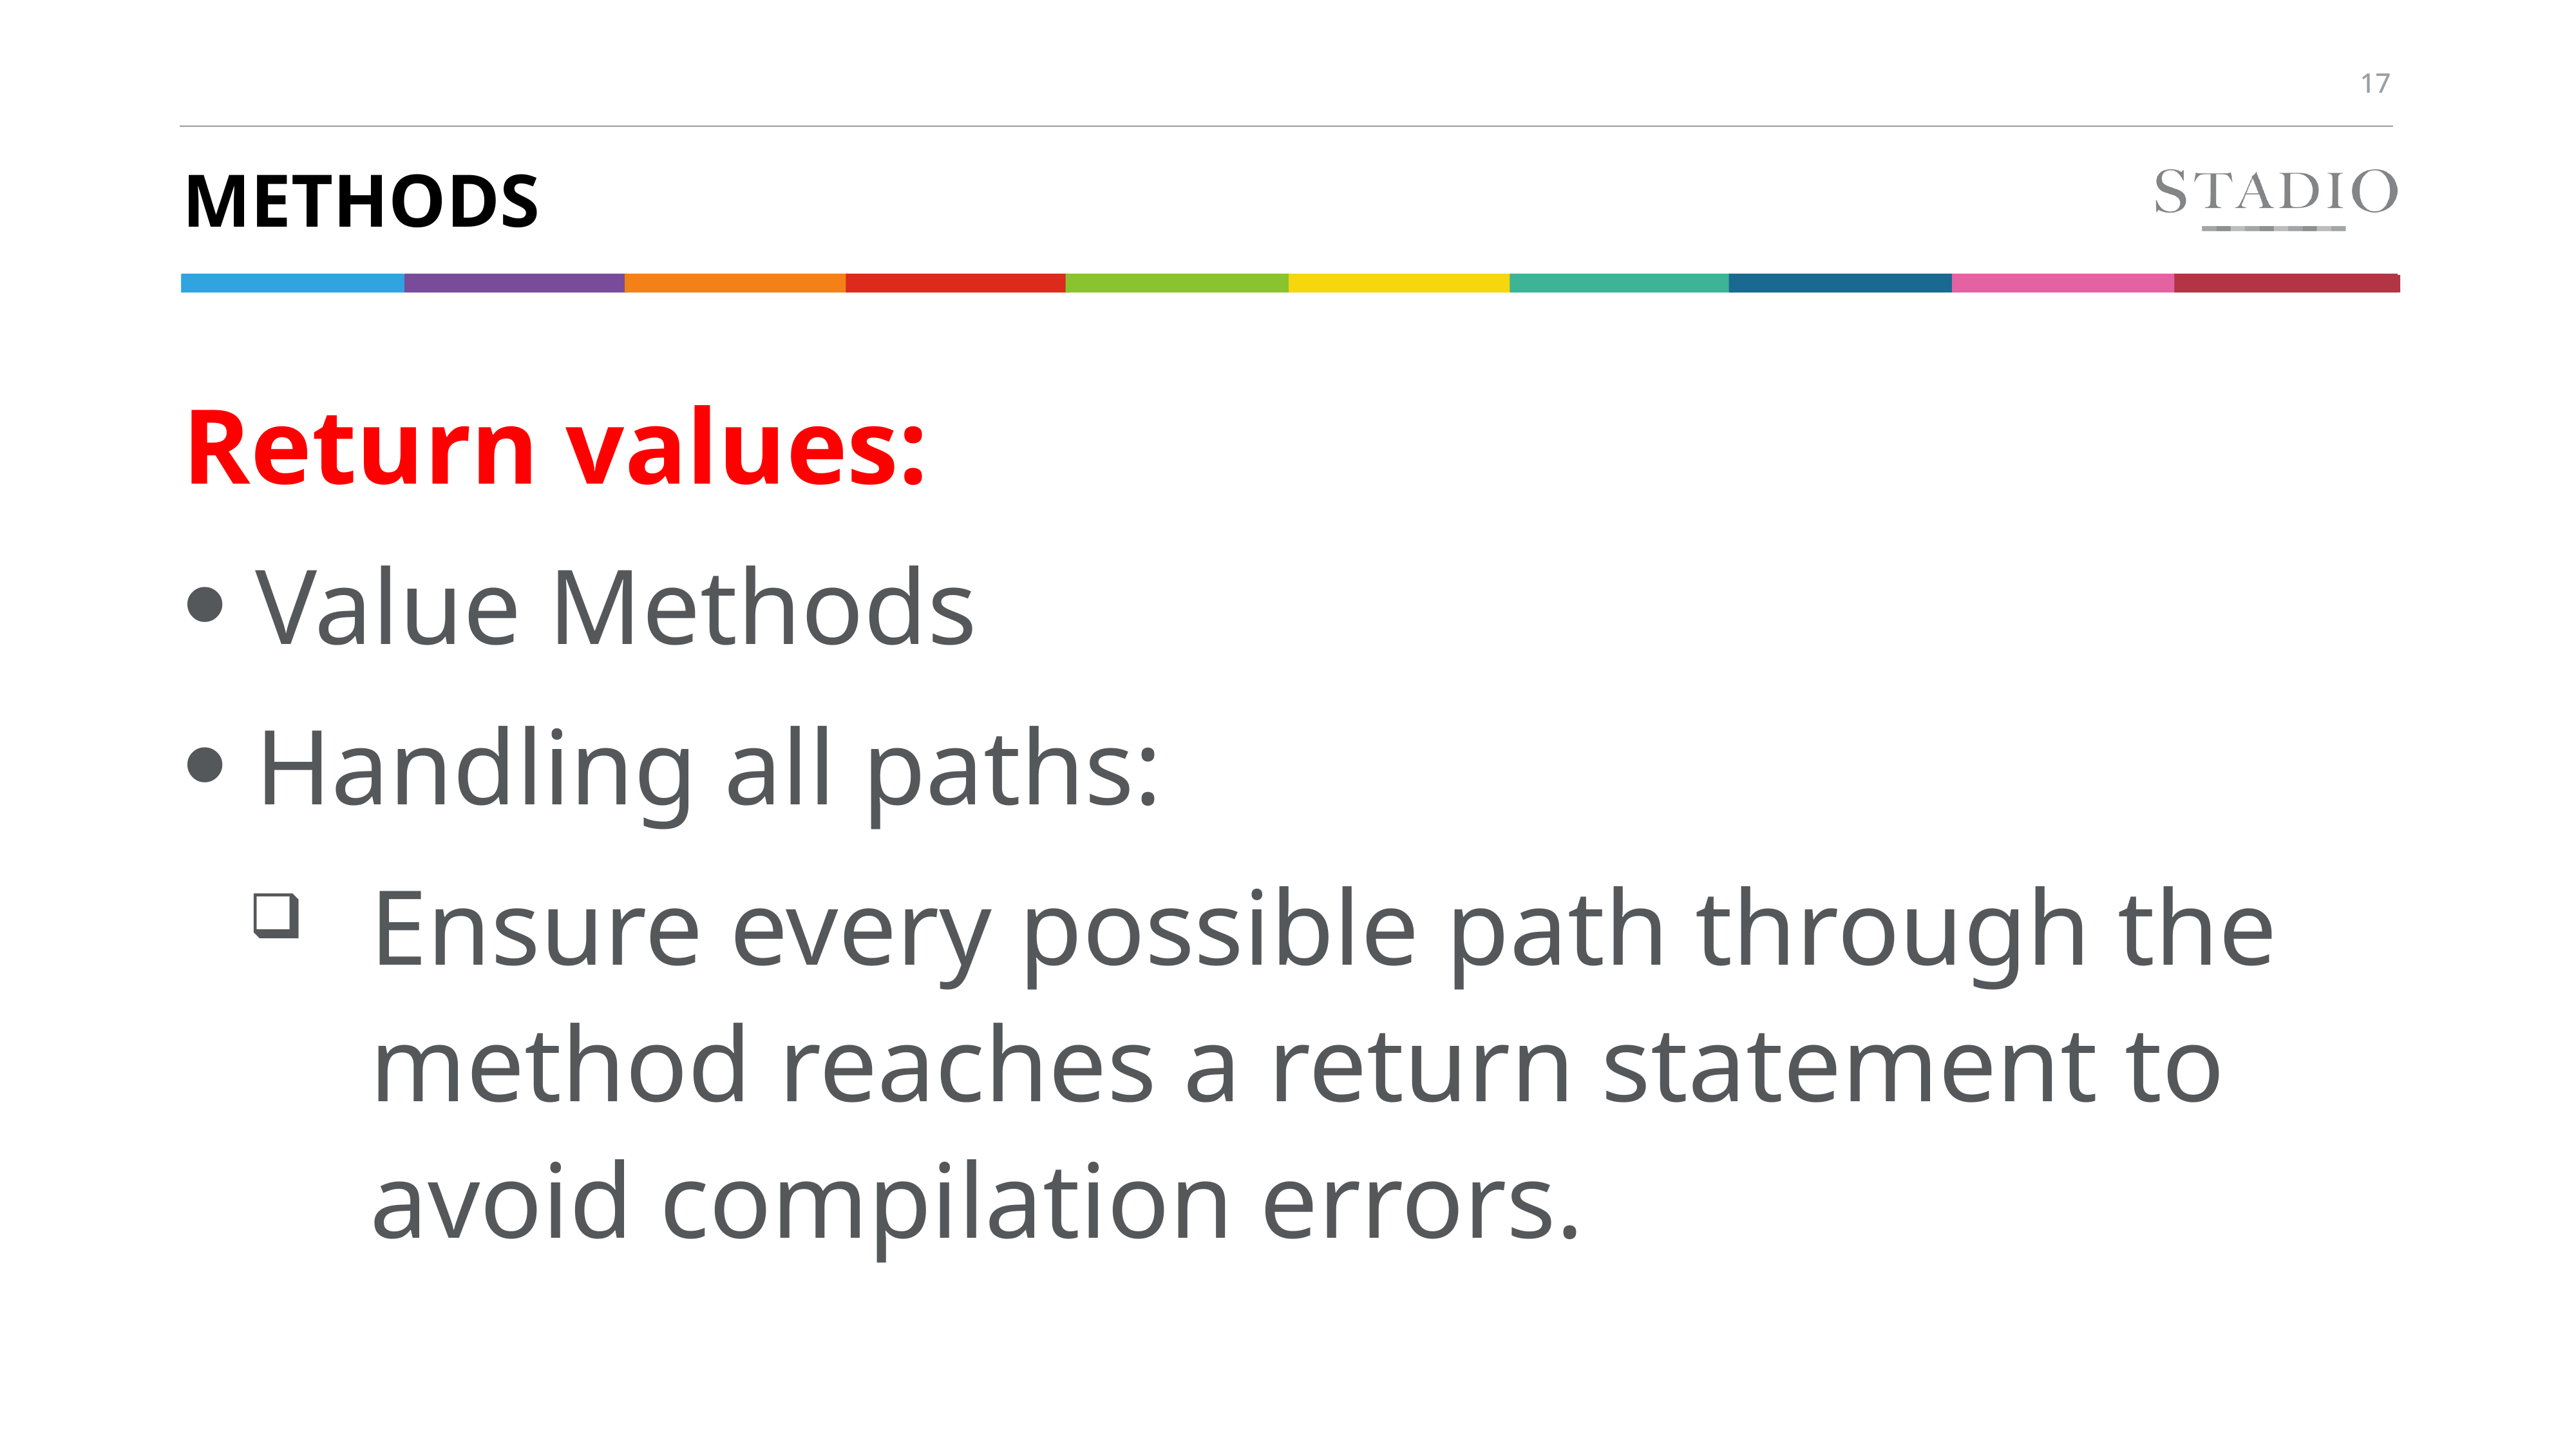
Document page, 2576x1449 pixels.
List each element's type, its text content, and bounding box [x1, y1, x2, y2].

title methods [182, 128, 2069, 131]
picture [2112, 126, 2441, 274]
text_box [181, 273, 2398, 293]
list Return values: Value Methods Handling all paths: Ensure every possible path through the method reaches a return statement to avoid compilation errors. [182, 367, 2402, 1370]
text_box [178, 131, 2398, 279]
